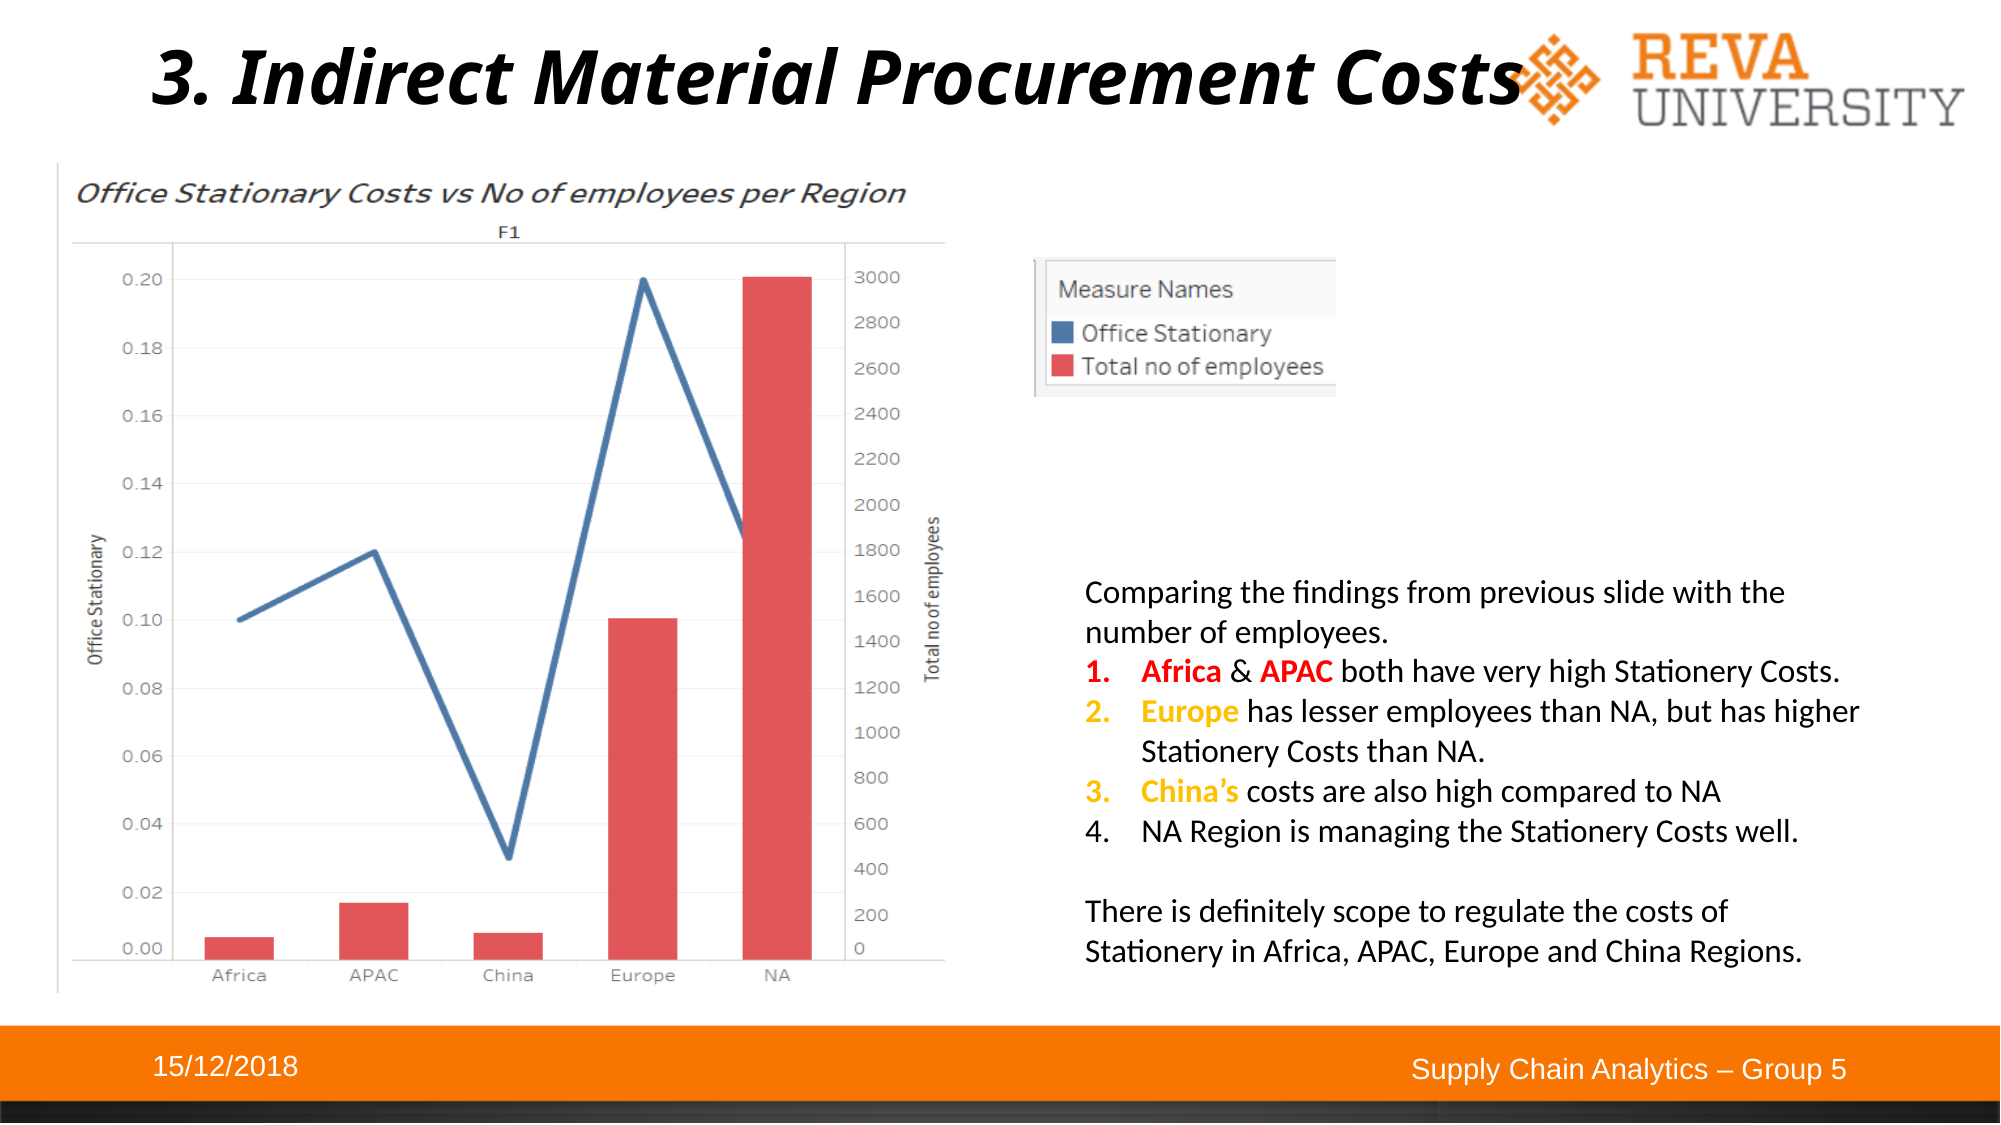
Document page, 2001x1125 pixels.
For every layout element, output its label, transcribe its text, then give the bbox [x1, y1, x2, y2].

text_box Comparing the findings from previous slide with the number of employees. Africa & APAC both have very high Stationery Costs. Europe has lesser employees than NA, but has higher Stationery Costs than NA. China’s costs are also high compared to NA NA Region is managing the Stationery Costs well. There is definitely scope to regulate the costs of Stationery in Africa, APAC, Europe and China Regions. [1070, 562, 1878, 977]
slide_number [137, 1039, 588, 1100]
picture [1033, 257, 1336, 397]
text_box 3. Indirect Material Procurement Costs [137, 32, 1863, 123]
picture [55, 163, 966, 993]
picture [1507, 15, 1988, 144]
footer Supply Chain Analytics – Group 5 [1187, 1042, 1863, 1103]
picture [0, 1013, 2000, 1123]
